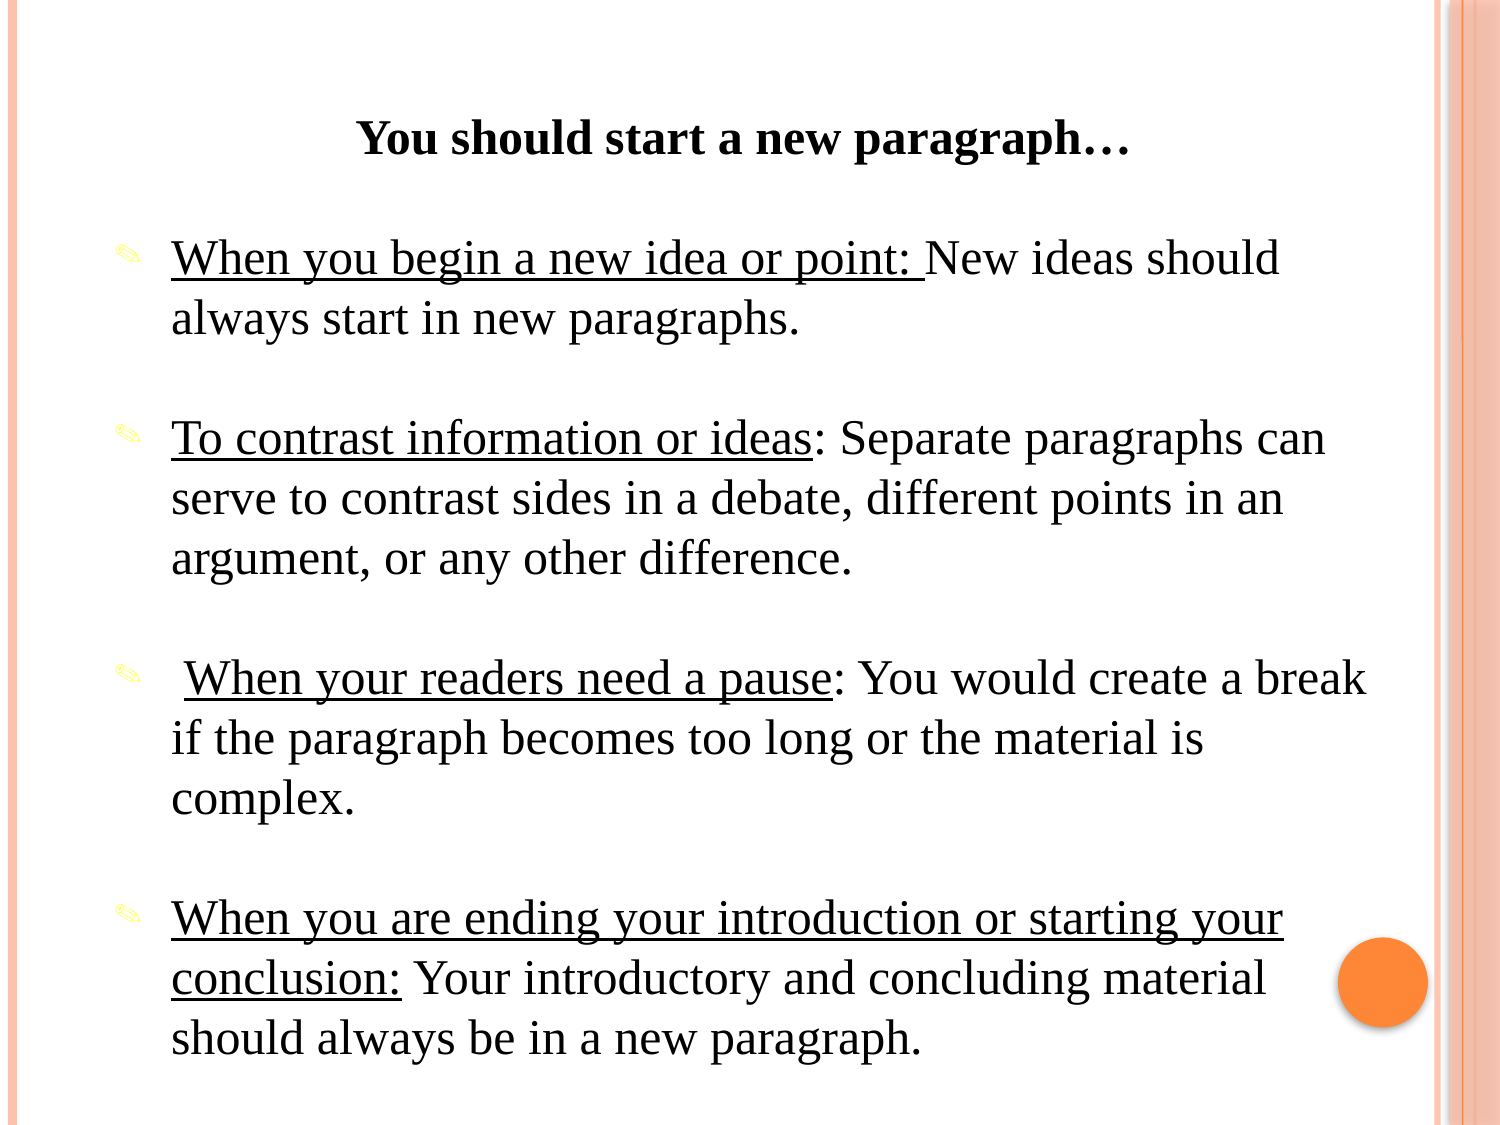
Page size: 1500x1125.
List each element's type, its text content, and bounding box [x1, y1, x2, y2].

text_box You should start a new paragraph… When you begin a new idea or point: New ideas should always start in new paragraphs. To contrast information or ideas: Separate paragraphs can serve to contrast sides in a debate, different points in an argument, or any other difference. When your readers need a pause: You would create a break if the paragraph becomes too long or the material is complex. When you are ending your introduction or starting your conclusion: Your introductory and concluding material should always be in a new paragraph. [99, 37, 1388, 1000]
